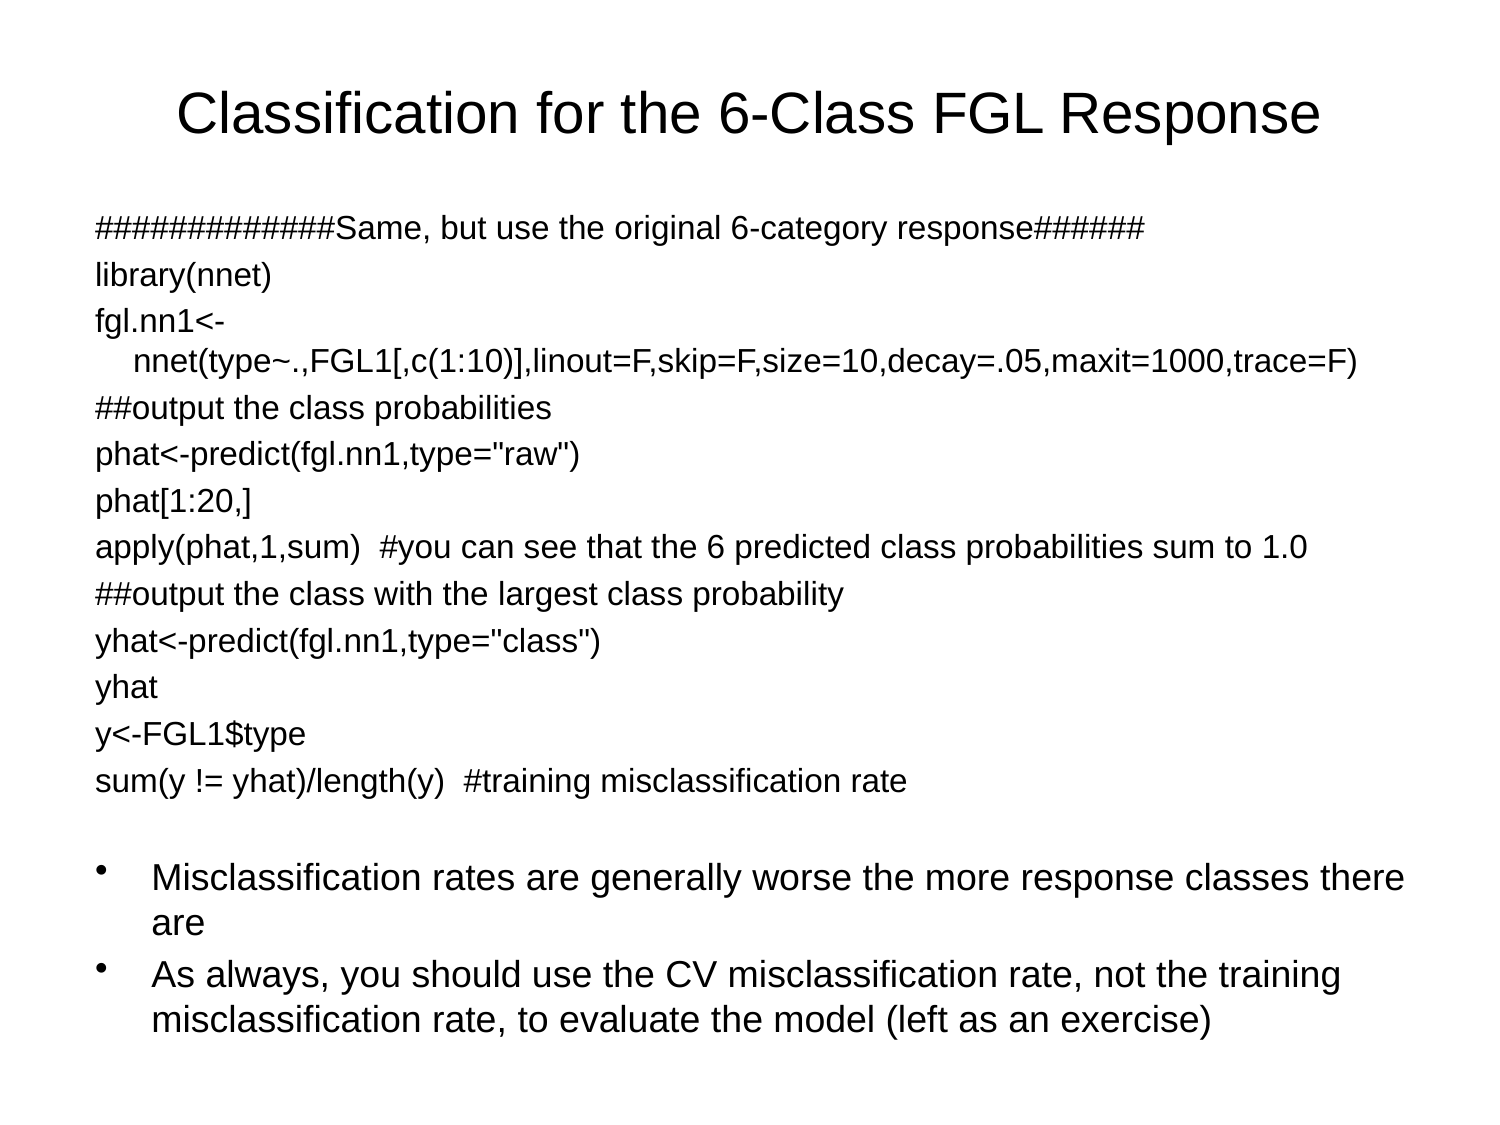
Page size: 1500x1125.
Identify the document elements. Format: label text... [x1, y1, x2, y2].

list #############Same, but use the original 6-category response###### library(nnet) fgl.nn1<-nnet(type~.,FGL1[,c(1:10)],linout=F,skip=F,size=10,decay=.05,maxit=1000,trace=F) ##output the class probabilities phat<-predict(fgl.nn1,type="raw") phat[1:20,] apply(phat,1,sum) #you can see that the 6 predicted class probabilities sum to 1.0 ##output the class with the largest class probability yhat<-predict(fgl.nn1,type="class") yhat y<-FGL1$type sum(y != yhat)/length(y) #training misclassification rate Misclassification rates are generally worse the more response classes there are As always, you should use the CV misclassification rate, not the training misclassification rate, to evaluate the model (left as an exercise) [79, 198, 1431, 1049]
title Classification for the 6-Class FGL Response [74, 44, 1426, 176]
